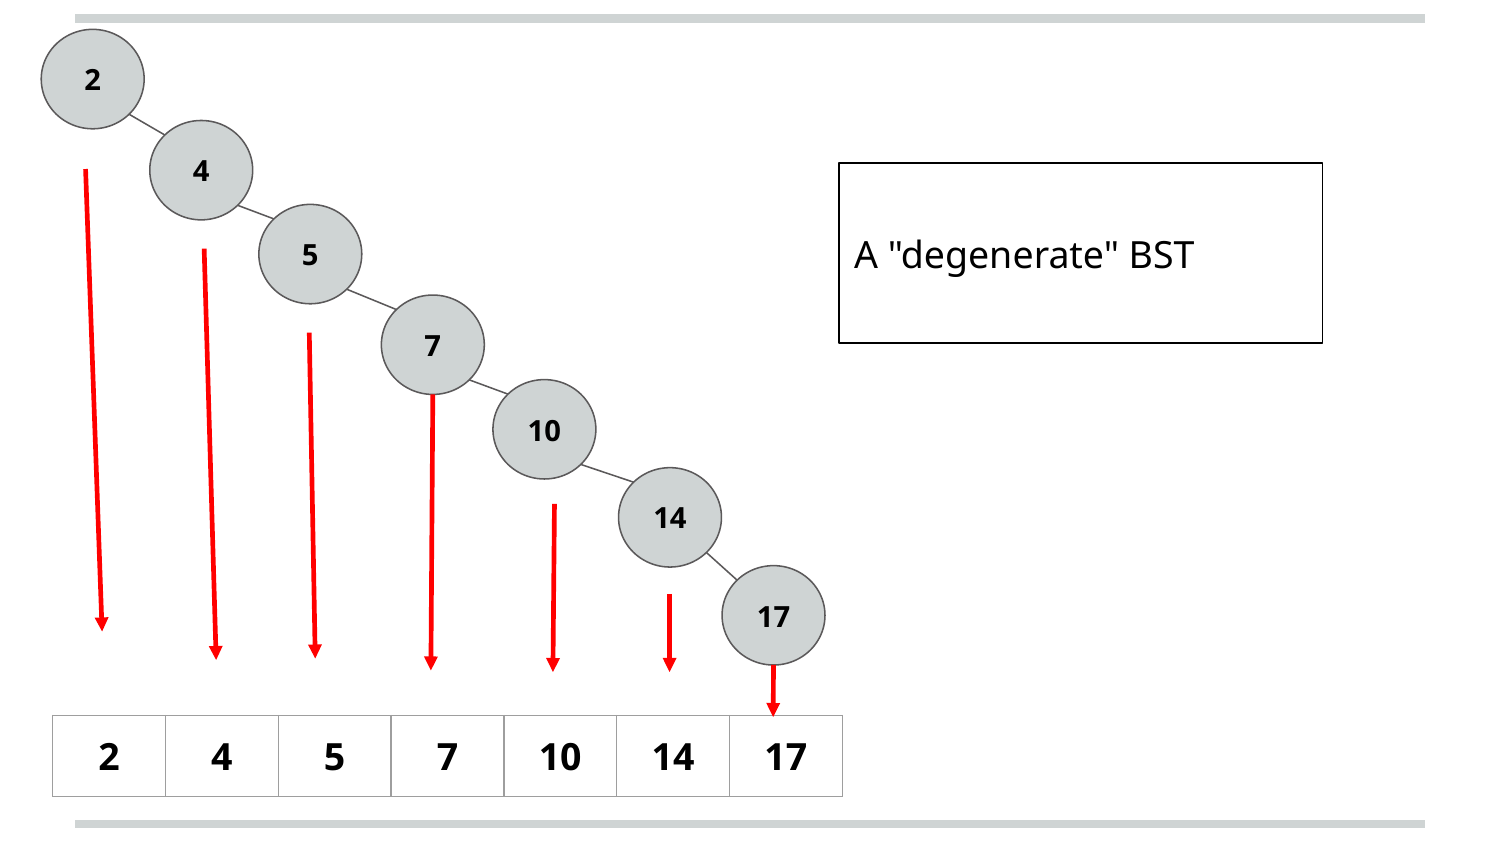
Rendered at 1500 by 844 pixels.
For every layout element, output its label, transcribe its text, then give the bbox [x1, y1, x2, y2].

table_header 7 [392, 716, 503, 796]
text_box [308, 332, 316, 659]
text_box 14 [618, 467, 722, 568]
table_header 10 [505, 716, 616, 796]
text_box 7 [381, 295, 485, 395]
table_header 14 [617, 716, 729, 796]
text_box 2 [41, 29, 145, 129]
table_header 4 [166, 716, 278, 796]
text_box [346, 288, 397, 310]
table_header 17 [730, 716, 842, 796]
text_box A "degenerate" BST [839, 163, 1323, 344]
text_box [468, 379, 509, 395]
text_box 17 [722, 565, 826, 665]
table_header 2 [53, 716, 165, 796]
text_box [706, 552, 738, 581]
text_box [580, 464, 634, 483]
text_box 4 [149, 120, 253, 220]
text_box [85, 168, 103, 632]
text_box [203, 248, 217, 661]
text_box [237, 205, 275, 220]
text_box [430, 394, 434, 671]
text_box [128, 114, 165, 136]
text_box 10 [492, 379, 596, 479]
text_box 5 [258, 204, 362, 304]
table_header 5 [279, 716, 390, 796]
